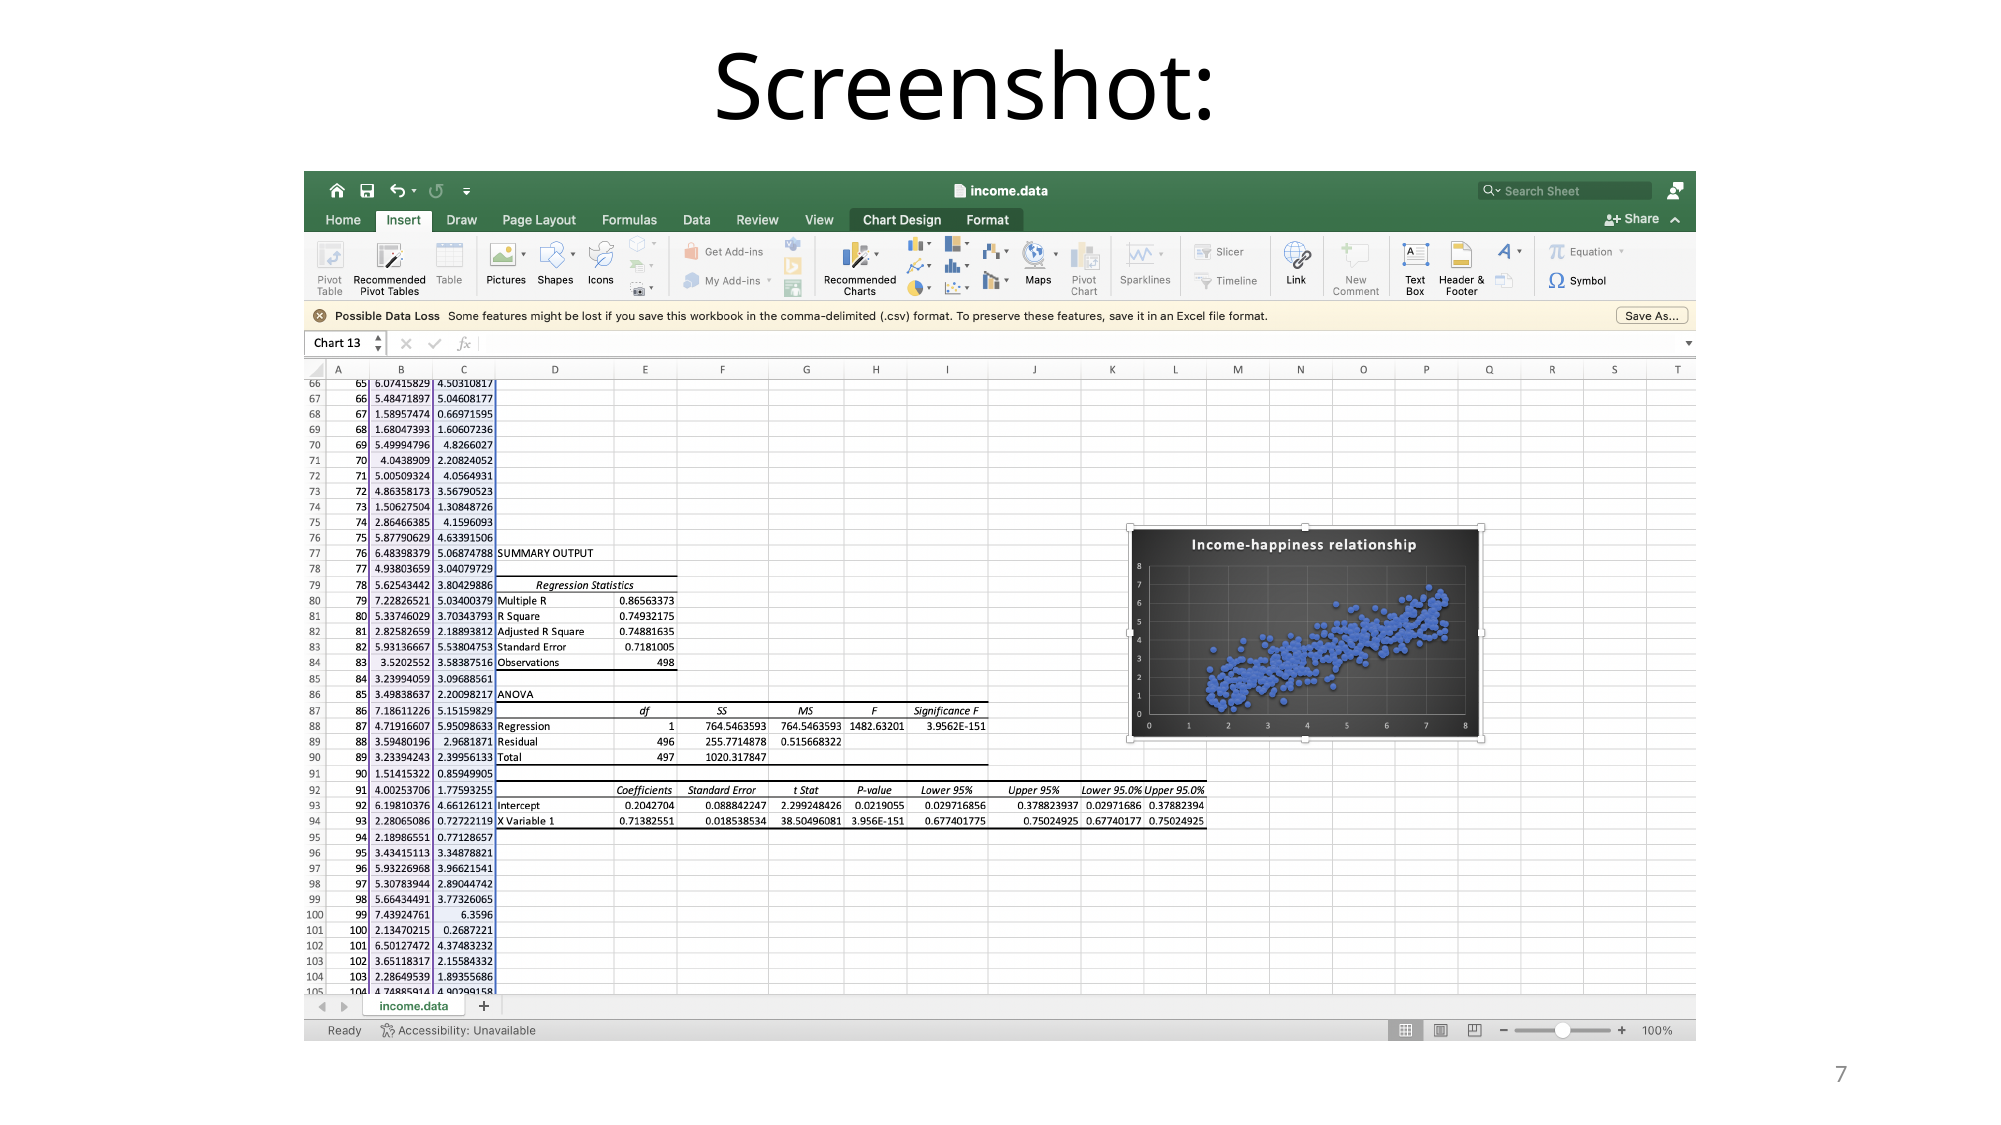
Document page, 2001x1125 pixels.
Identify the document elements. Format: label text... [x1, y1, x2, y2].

slide_number 7 [1412, 1042, 1863, 1103]
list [304, 171, 1696, 1041]
title Screenshot: [698, 0, 1839, 218]
